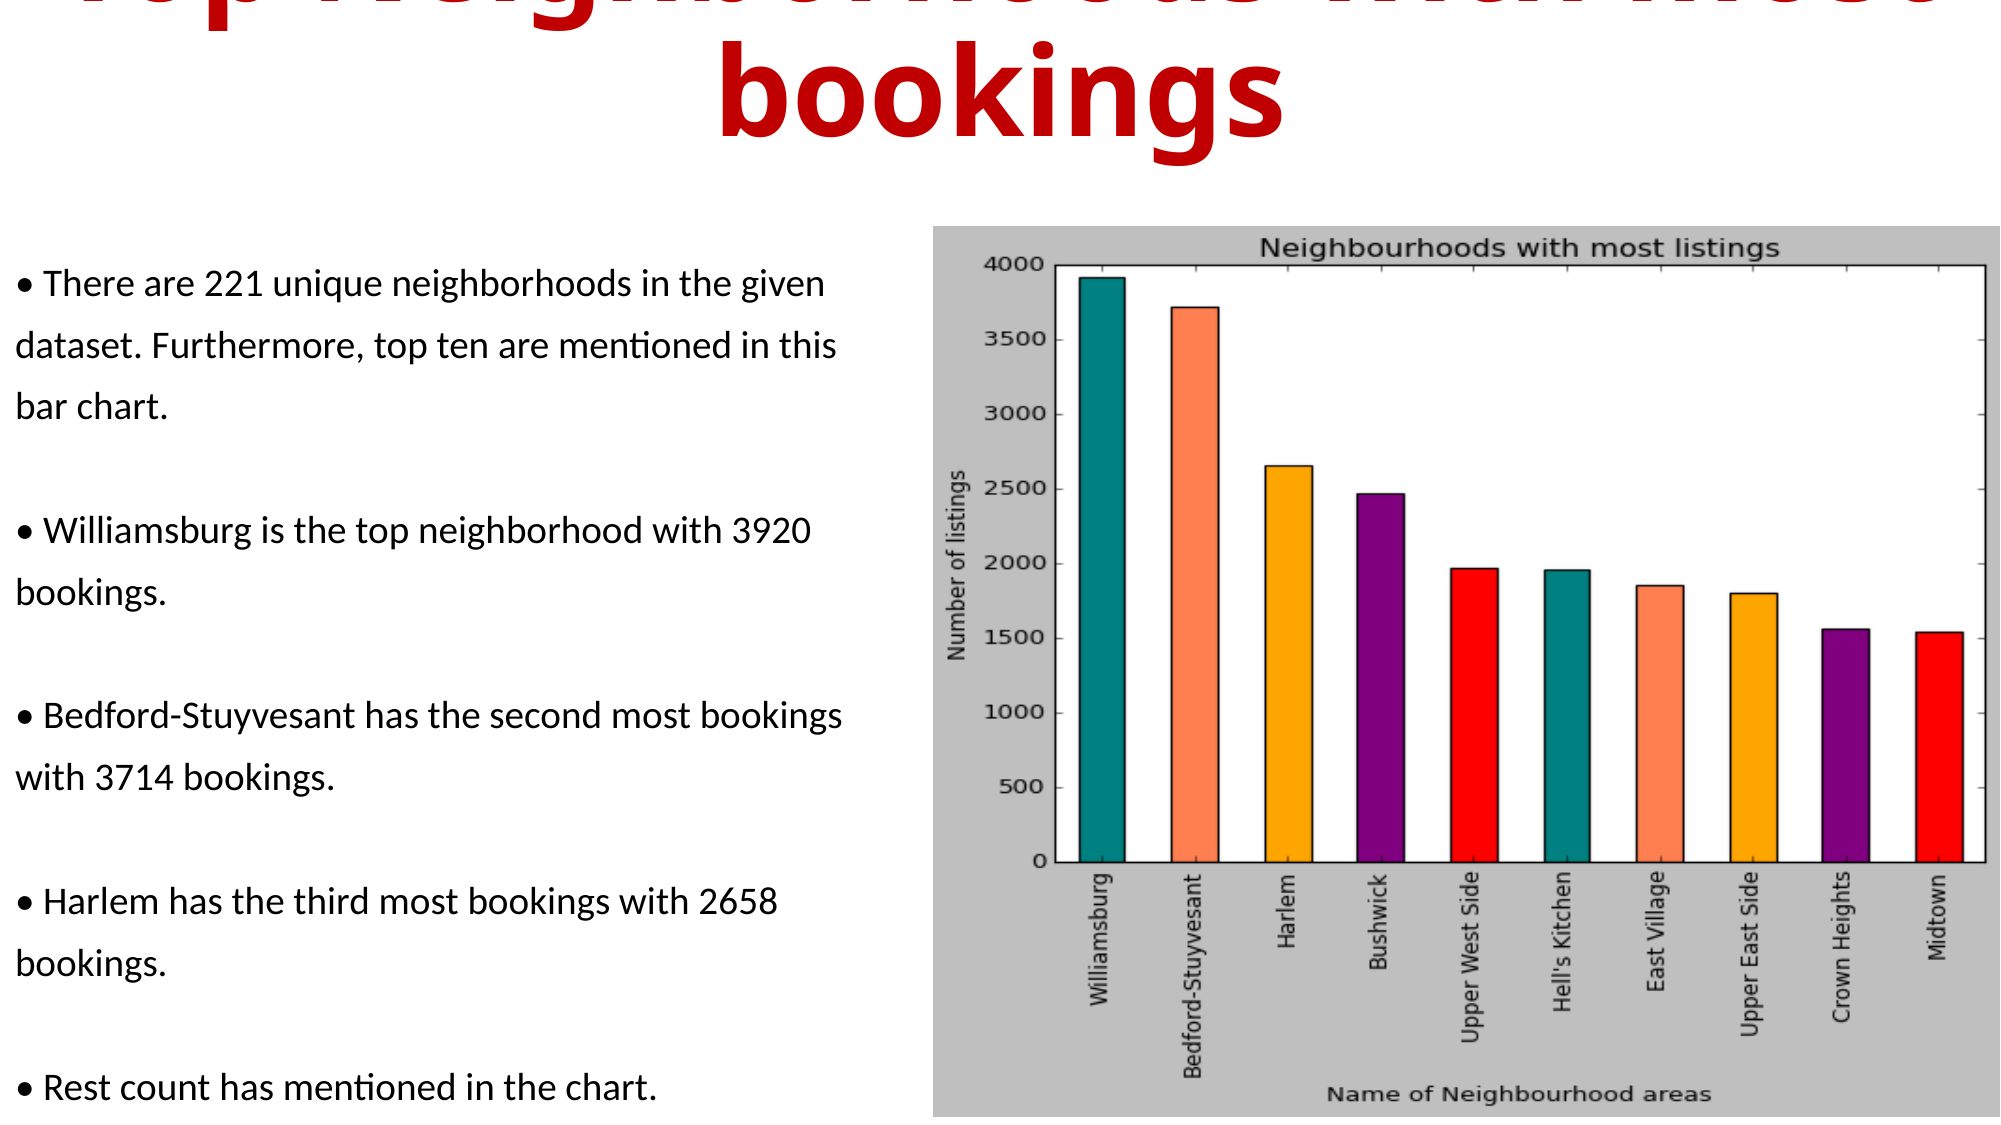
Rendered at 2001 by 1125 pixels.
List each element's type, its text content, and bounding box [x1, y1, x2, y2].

title Top Neighborhoods with most bookings [0, 0, 2000, 172]
picture [933, 225, 2000, 1117]
subtitle • There are 221 unique neighborhoods in the given dataset. Furthermore, top ten are mentioned in this bar chart. • Williamsburg is the top neighborhood with 3920 bookings. • Bedford-Stuyvesant has the second most bookings with 3714 bookings. • Harlem has the third most bookings with 2658 bookings. • Rest count has mentioned in the chart. [0, 254, 934, 1125]
